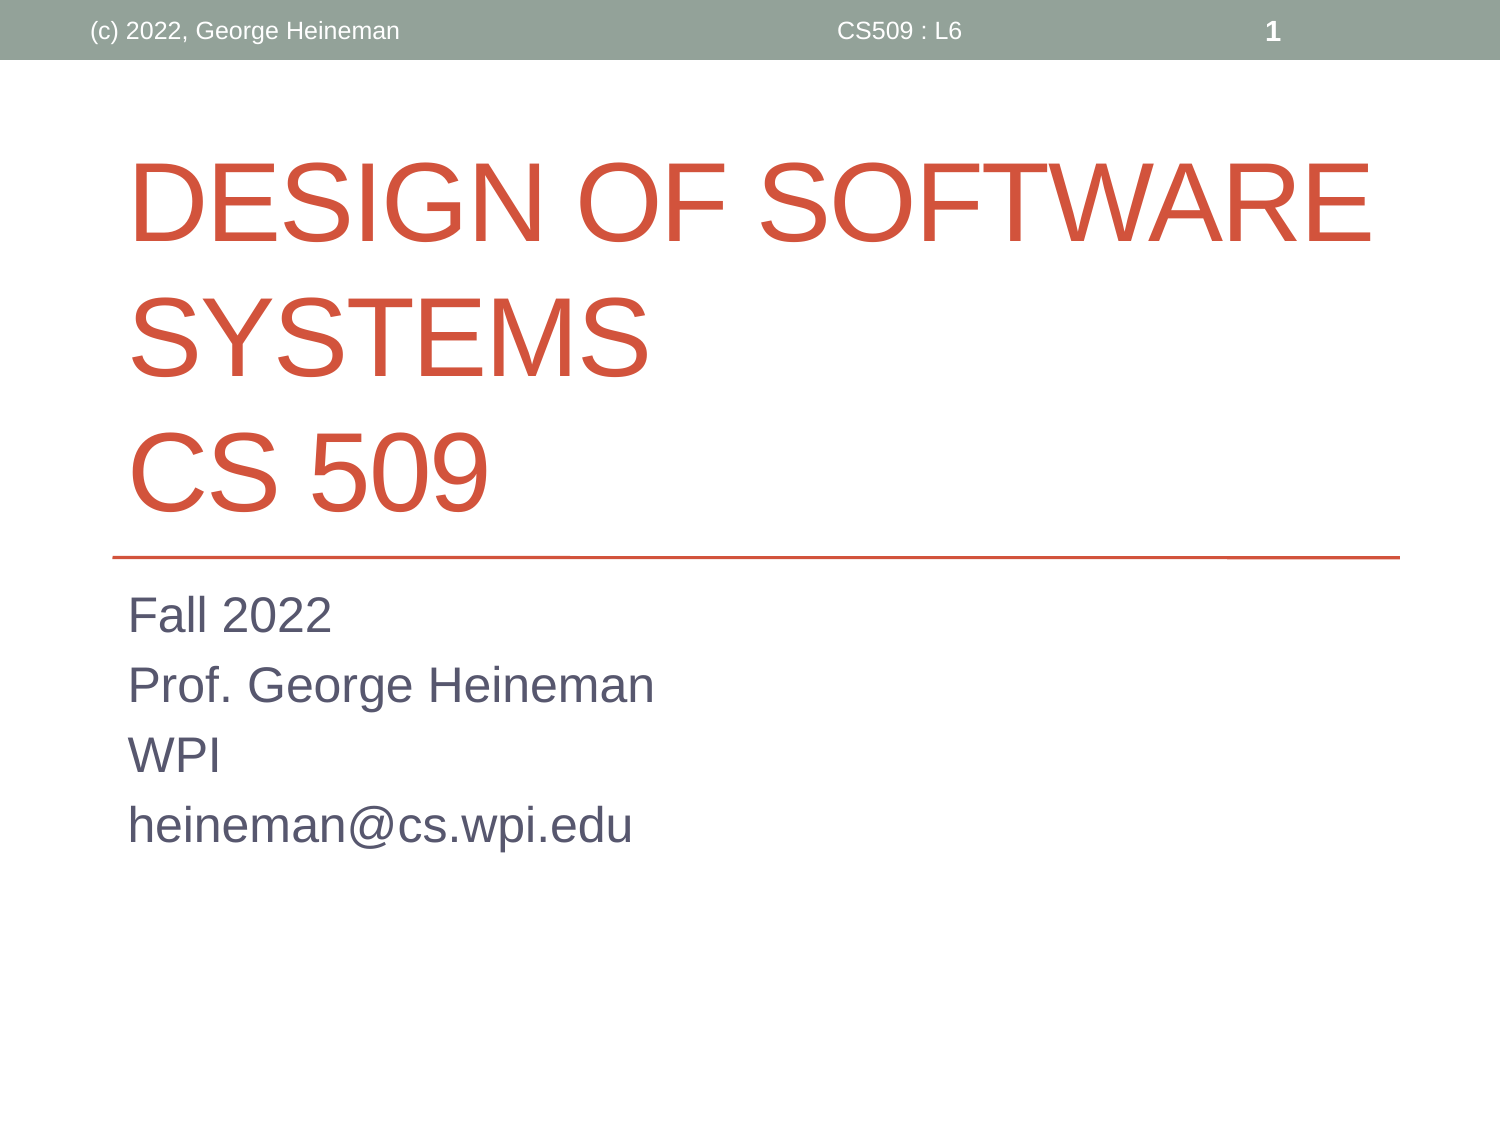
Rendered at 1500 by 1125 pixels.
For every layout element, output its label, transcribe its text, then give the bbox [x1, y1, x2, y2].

footer CS509 : L6 [562, 3, 1238, 57]
title Design of Software Systems CS 509 [112, 224, 1400, 542]
slide_number 1 [1250, 3, 1425, 57]
slide_number (c) 2022, George Heineman [75, 3, 550, 57]
subtitle Fall 2022 Prof. George Heineman WPI heineman@cs.wpi.edu [112, 575, 1163, 863]
